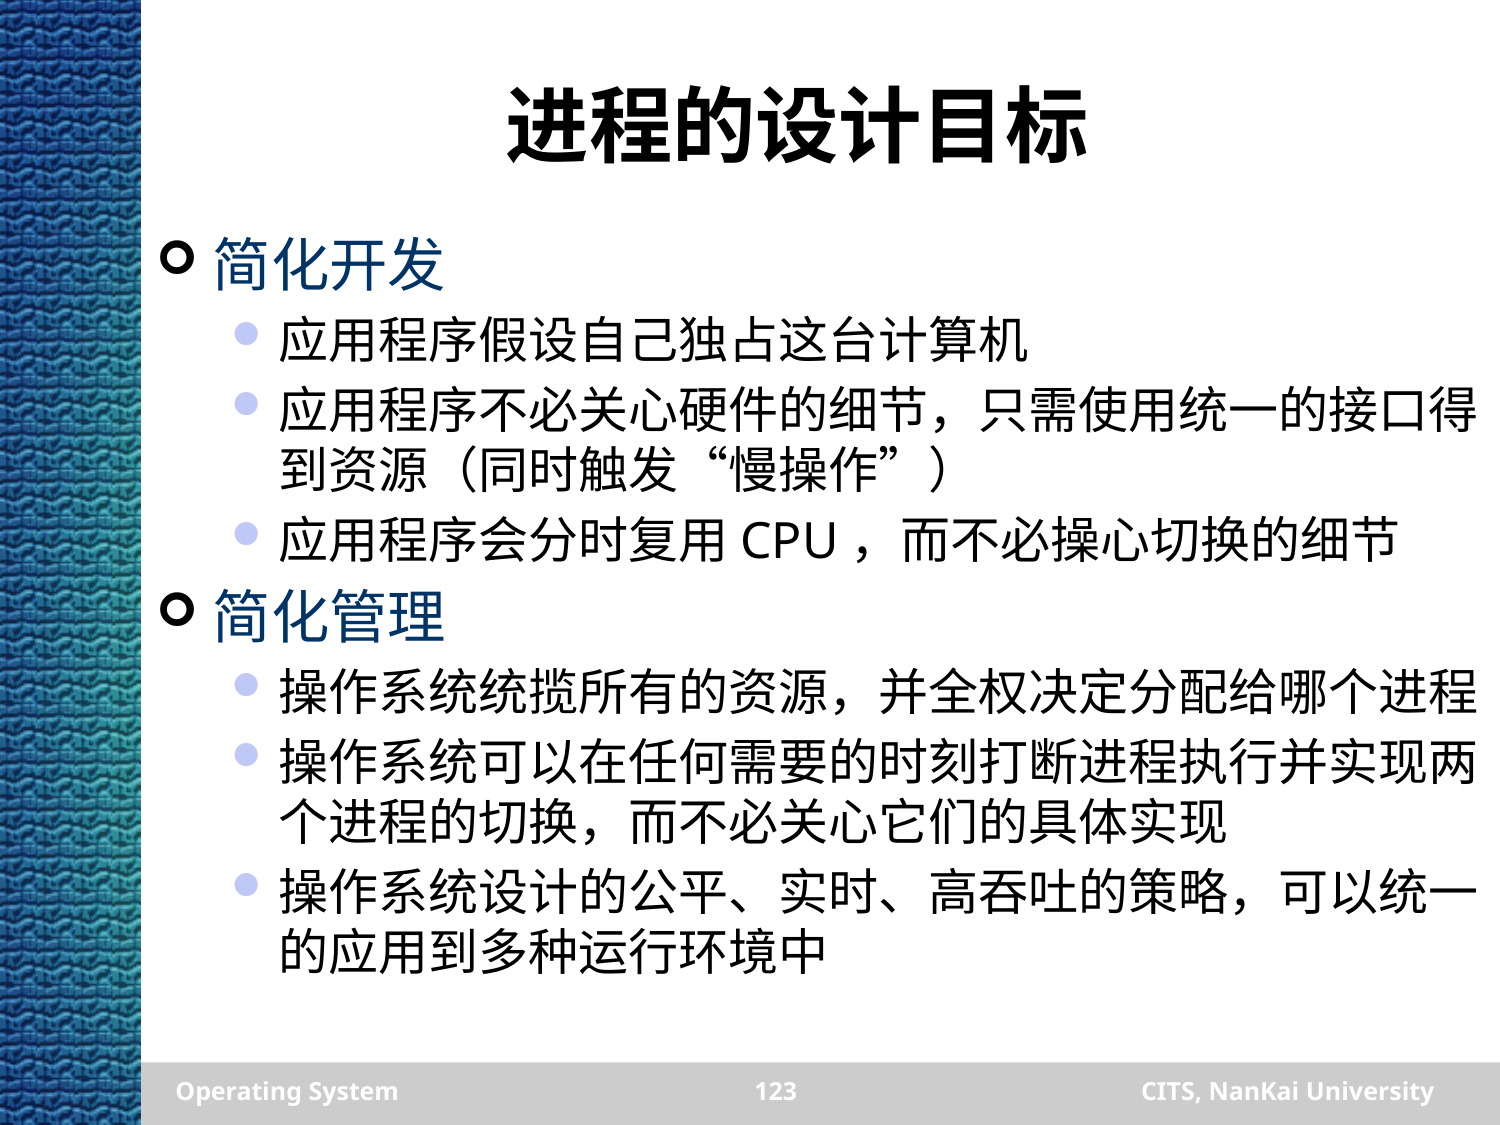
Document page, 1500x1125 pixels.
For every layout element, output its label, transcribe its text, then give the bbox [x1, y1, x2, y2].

slide_number Operating System [160, 1067, 574, 1118]
picture [0, 0, 141, 1125]
footer CITS, NanKai University [974, 1067, 1451, 1118]
title 进程的设计目标 [159, 50, 1436, 197]
list 简化开发 应用程序假设自己独占这台计算机 应用程序不必关心硬件的细节，只需使用统一的接口得到资源（同时触发“慢操作”） 应用程序会分时复用CPU，而不必操心切换的细节 简化管理 操作系统统揽所有的资源，并全权决定分配给哪个进程 操作系统可以在任何需要的时刻打断进程执行并实现两个进程的切换，而不必关心它们的具体实现 操作系统设计的公平、实时、高吞吐的策略，可以统一的应用到多种运行环境中 [141, 221, 1500, 1043]
slide_number 123 [600, 1067, 951, 1118]
